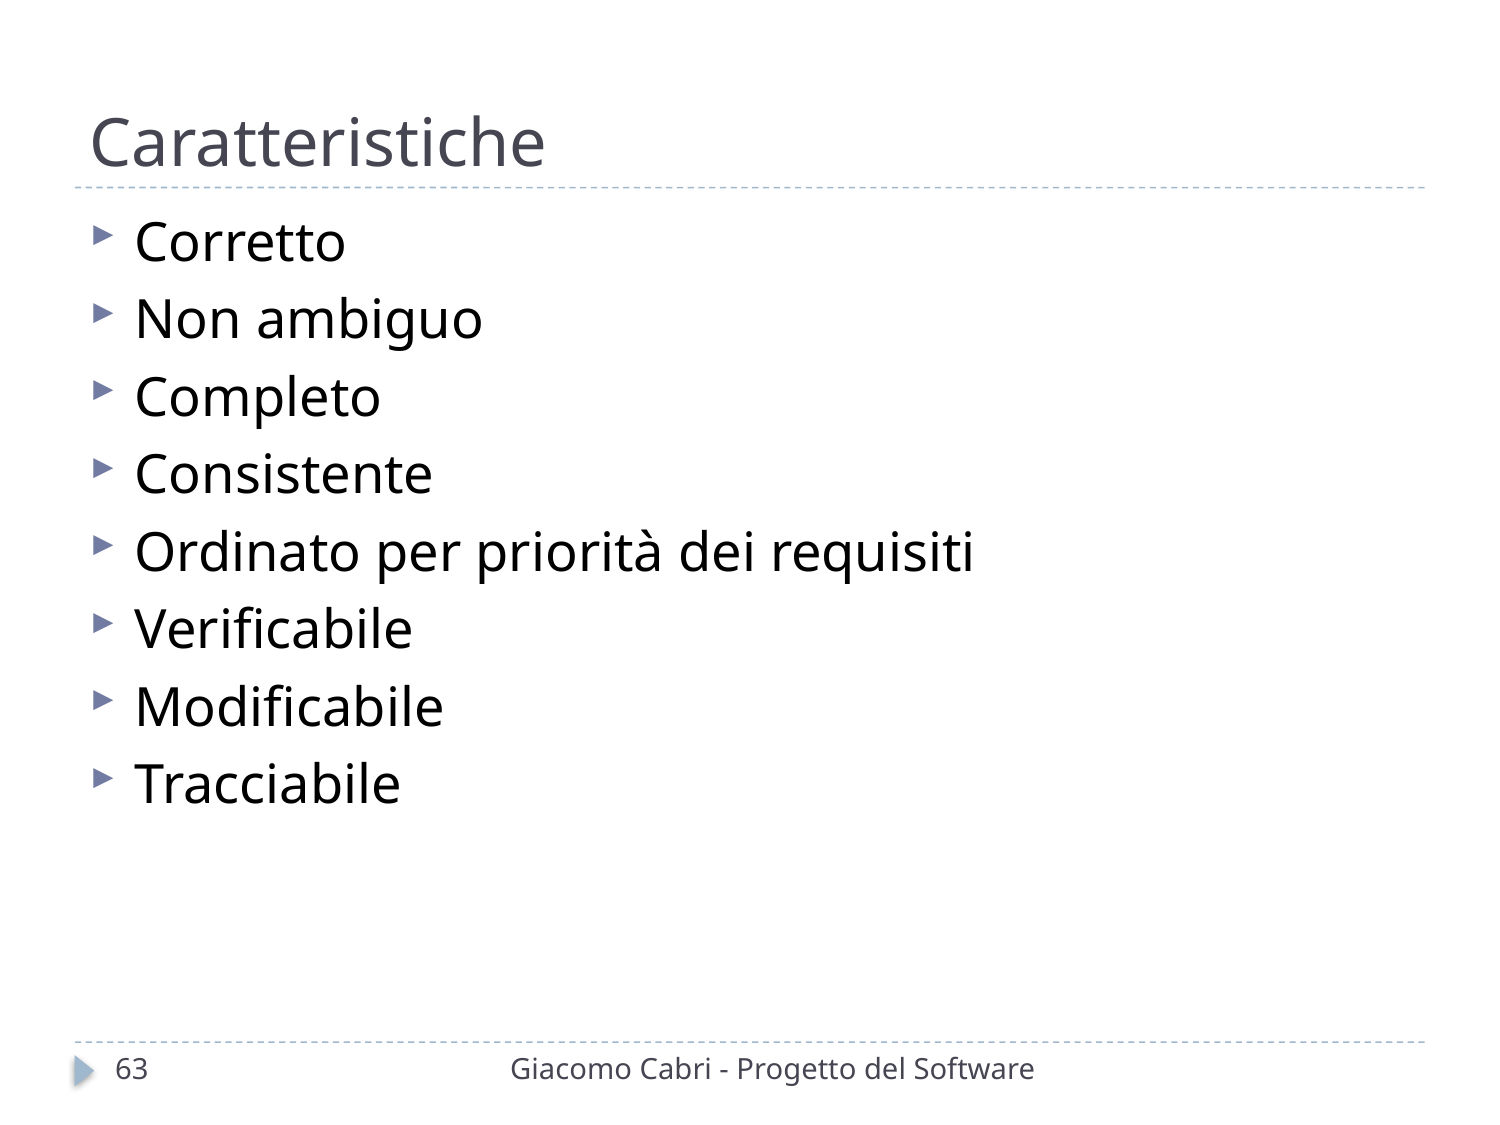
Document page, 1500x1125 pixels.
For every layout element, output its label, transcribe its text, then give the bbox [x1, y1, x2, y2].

list Corretto Non ambiguo Completo Consistente Ordinato per priorità dei requisiti Verificabile Modificabile Tracciabile [75, 200, 1425, 1010]
slide_number 63 [100, 1042, 426, 1103]
footer Giacomo Cabri - Progetto del Software [475, 1042, 1051, 1103]
title Caratteristiche [75, 24, 1425, 188]
